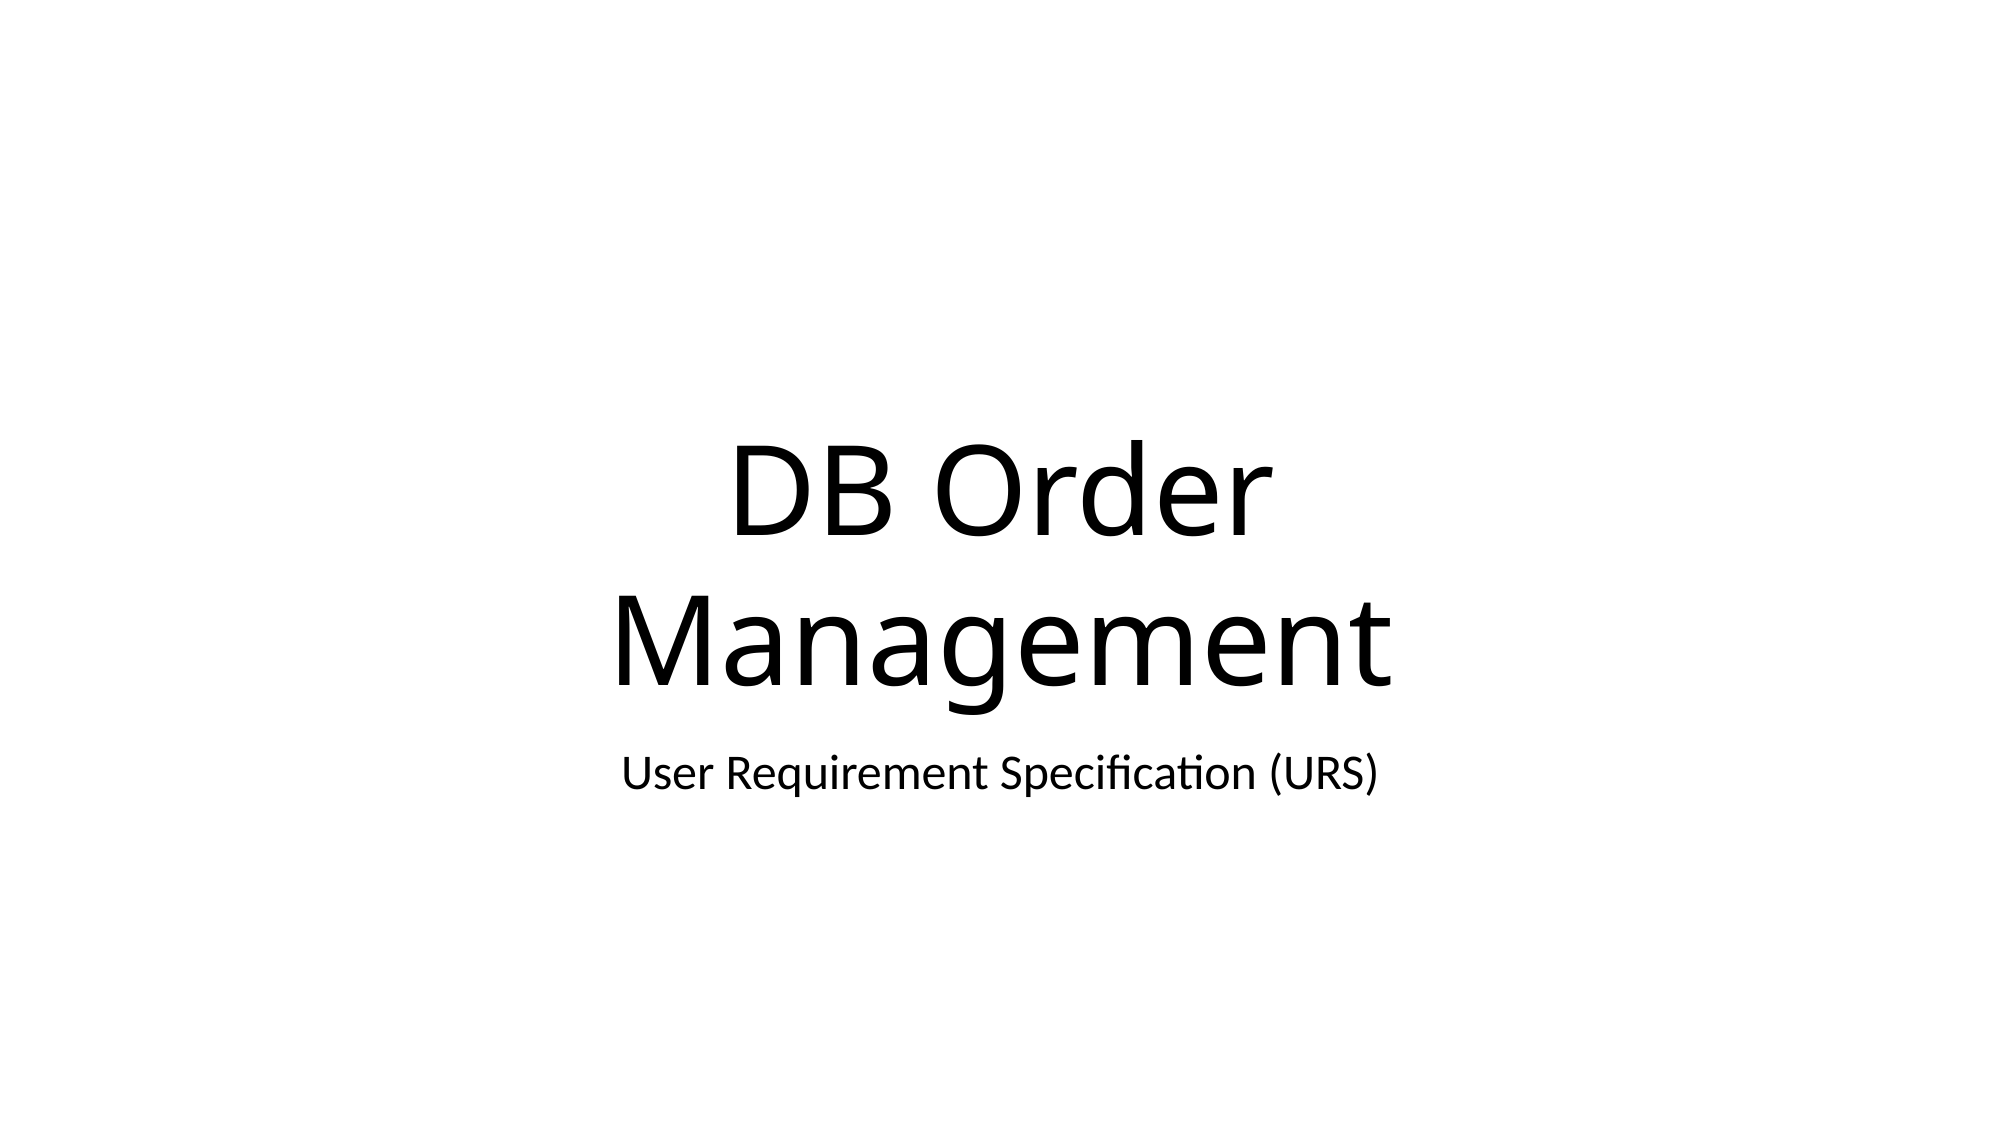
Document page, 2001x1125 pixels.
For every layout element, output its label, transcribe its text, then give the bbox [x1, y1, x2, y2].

title DB Order Management User Requirement Specification (URS) [414, 334, 1587, 800]
